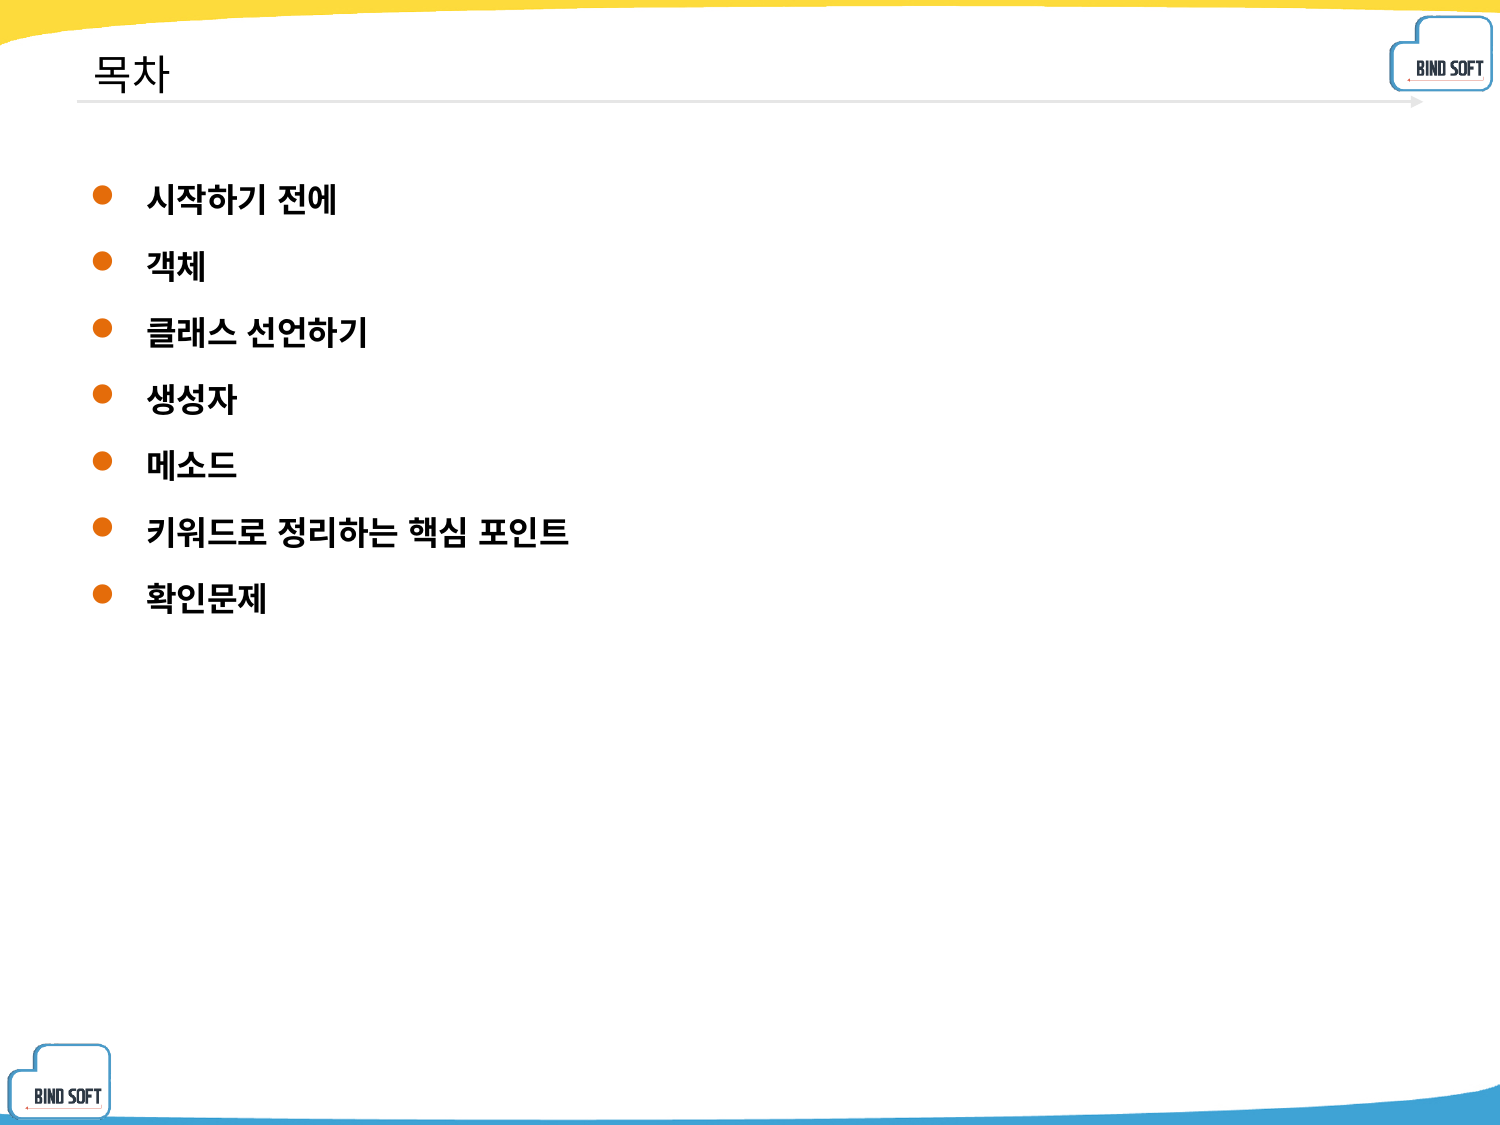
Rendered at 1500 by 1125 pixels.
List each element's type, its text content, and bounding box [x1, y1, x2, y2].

title 목차 [78, 42, 1157, 105]
list 시작하기 전에 객체 클래스 선언하기 생성자 메소드 키워드로 정리하는 핵심 포인트 확인문제 [75, 152, 1425, 1055]
picture [0, 0, 1500, 96]
picture [0, 1003, 1500, 1125]
